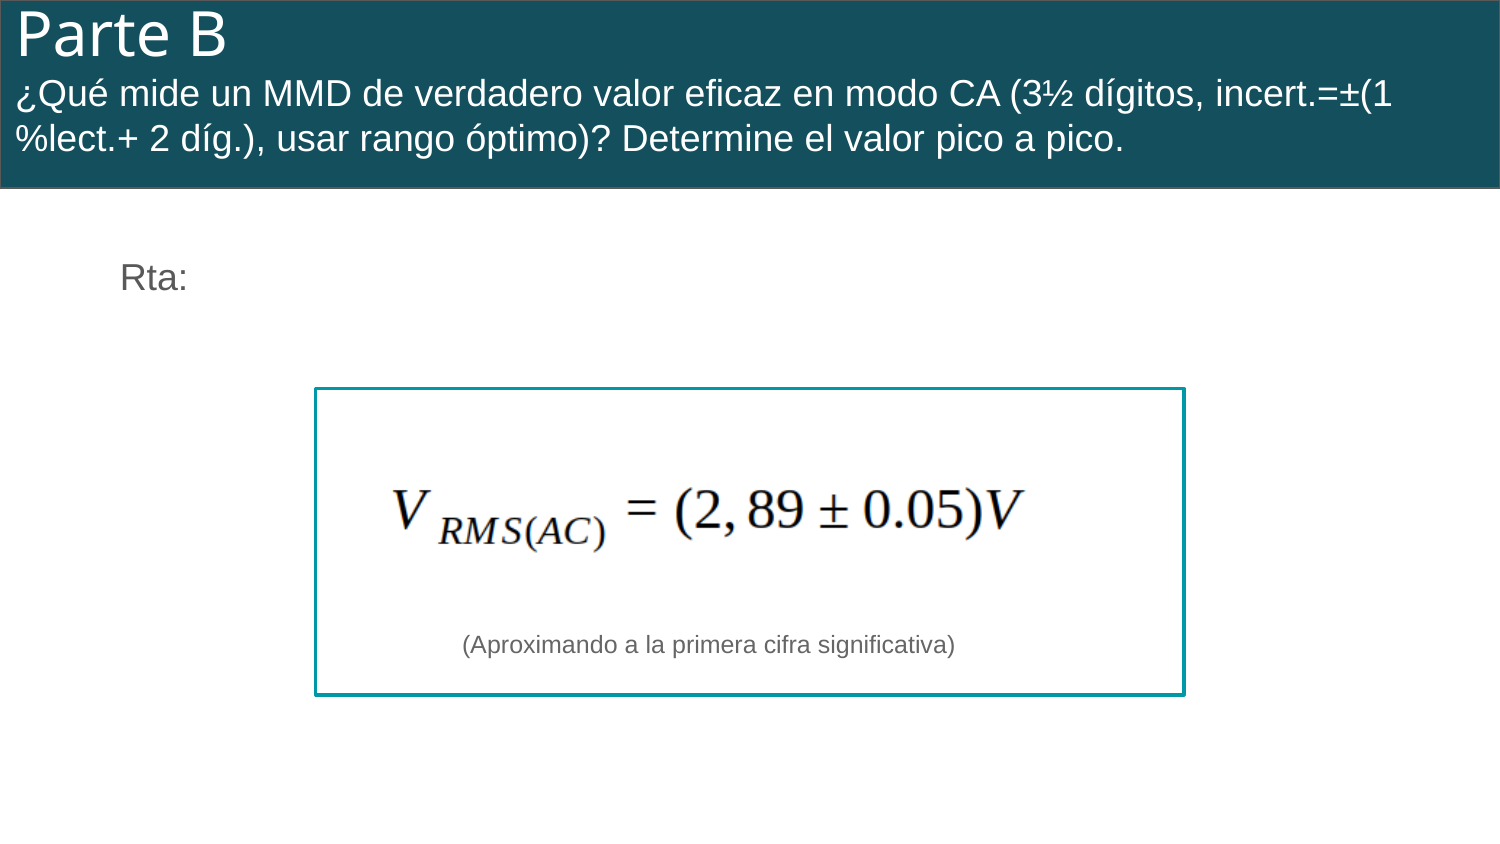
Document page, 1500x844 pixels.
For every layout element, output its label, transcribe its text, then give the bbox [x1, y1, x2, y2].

text_box [315, 388, 1184, 695]
subtitle Rta: [104, 237, 232, 323]
text_box Parte B ¿Qué mide un MMD de verdadero valor eficaz en modo CA (3½ dígitos, incert.=±(1 %lect.+ 2 díg.), usar rango óptimo)? Determine el valor pico a pico. [0, 0, 1500, 189]
text_box (Aproximando a la primera cifra significativa) [446, 608, 996, 669]
picture [354, 459, 1039, 572]
